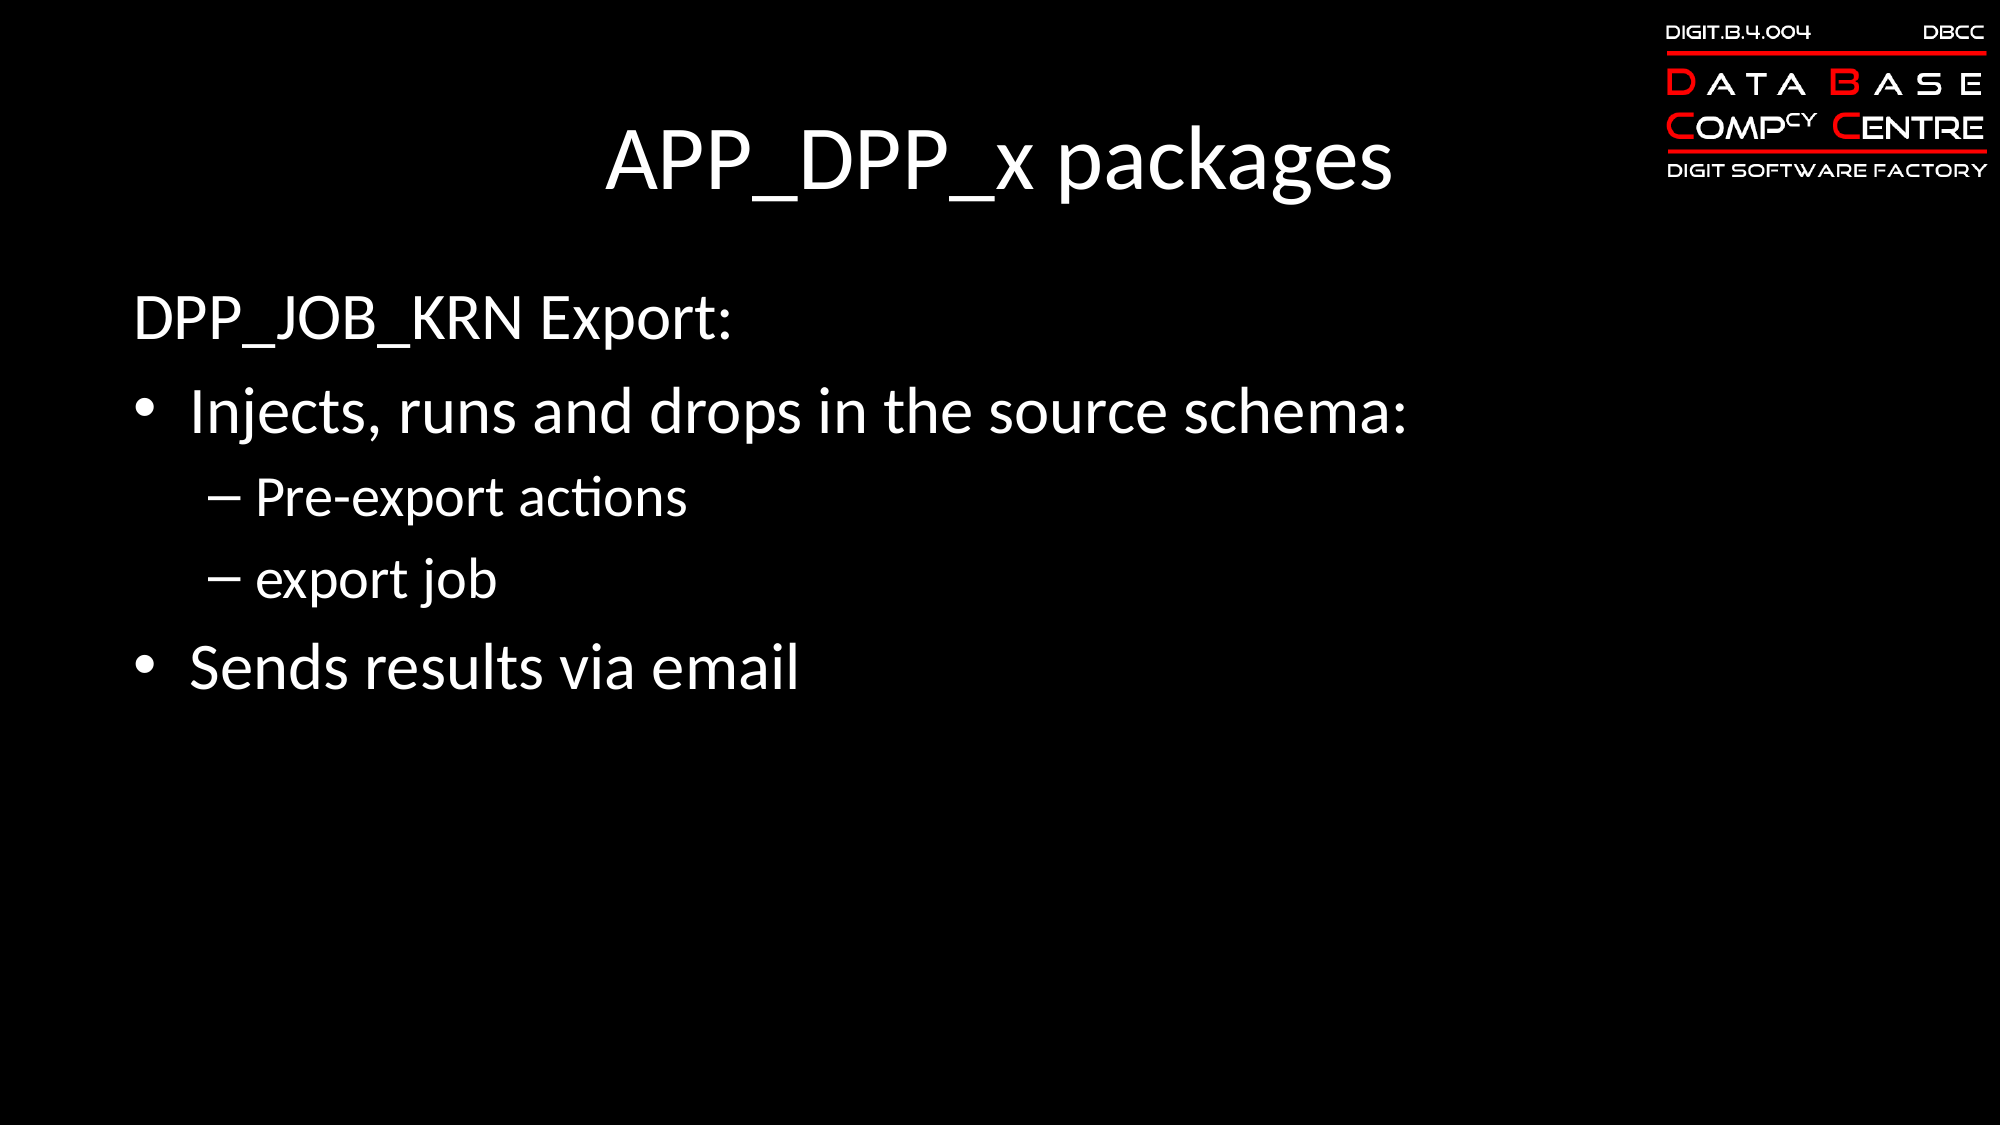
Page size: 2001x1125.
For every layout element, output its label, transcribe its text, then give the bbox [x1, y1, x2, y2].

picture [1657, 7, 2000, 188]
title APP_DPP_x packages [100, 59, 1901, 247]
list DPP_JOB_KRN Export: Injects, runs and drops in the source schema: Pre-export actions export job Sends results via email [118, 265, 1919, 1009]
